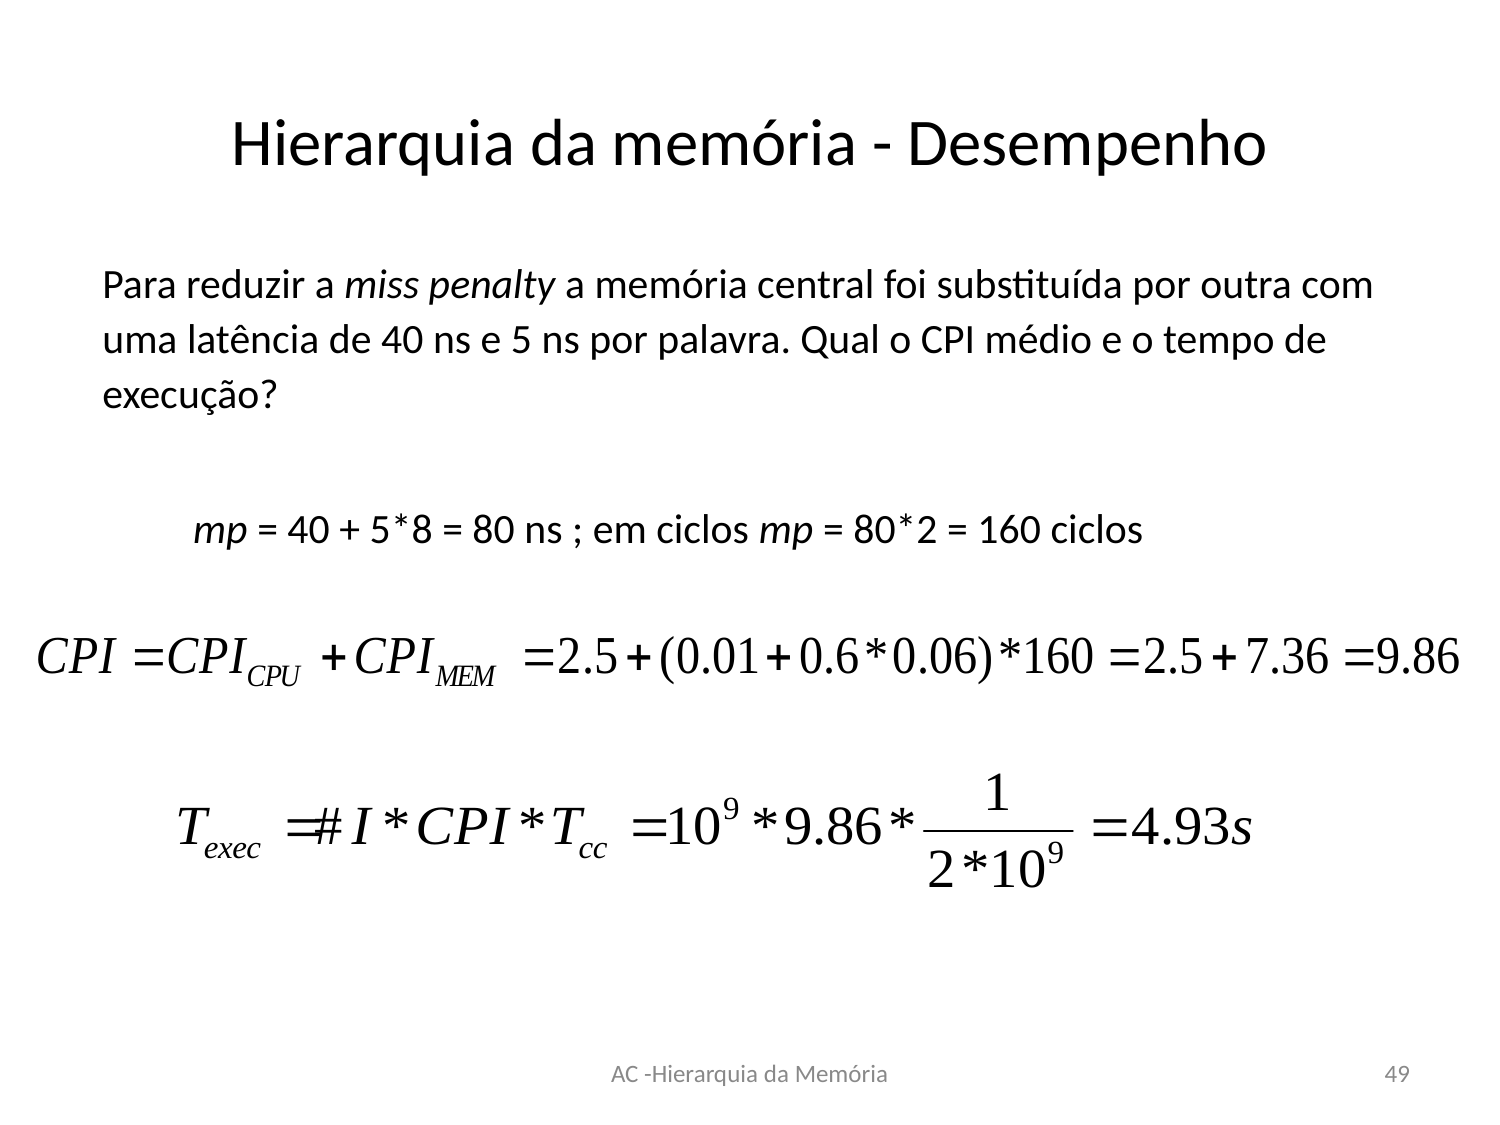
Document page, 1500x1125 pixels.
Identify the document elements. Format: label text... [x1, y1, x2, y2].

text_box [29, 619, 1471, 700]
slide_number 49 [1074, 1042, 1425, 1103]
text_box mp = 40 + 5*8 = 80 ns ; em ciclos mp = 80*2 = 160 ciclos [178, 494, 1159, 560]
title Hierarquia da memória - Desempenho [75, 45, 1425, 233]
text_box Para reduzir a miss penalty a memória central foi substituída por outra com uma latência de 40 ns e 5 ns por palavra. Qual o CPI médio e o tempo de execução? [87, 244, 1425, 425]
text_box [169, 756, 1267, 901]
footer AC -Hierarquia da Memória [512, 1042, 988, 1103]
